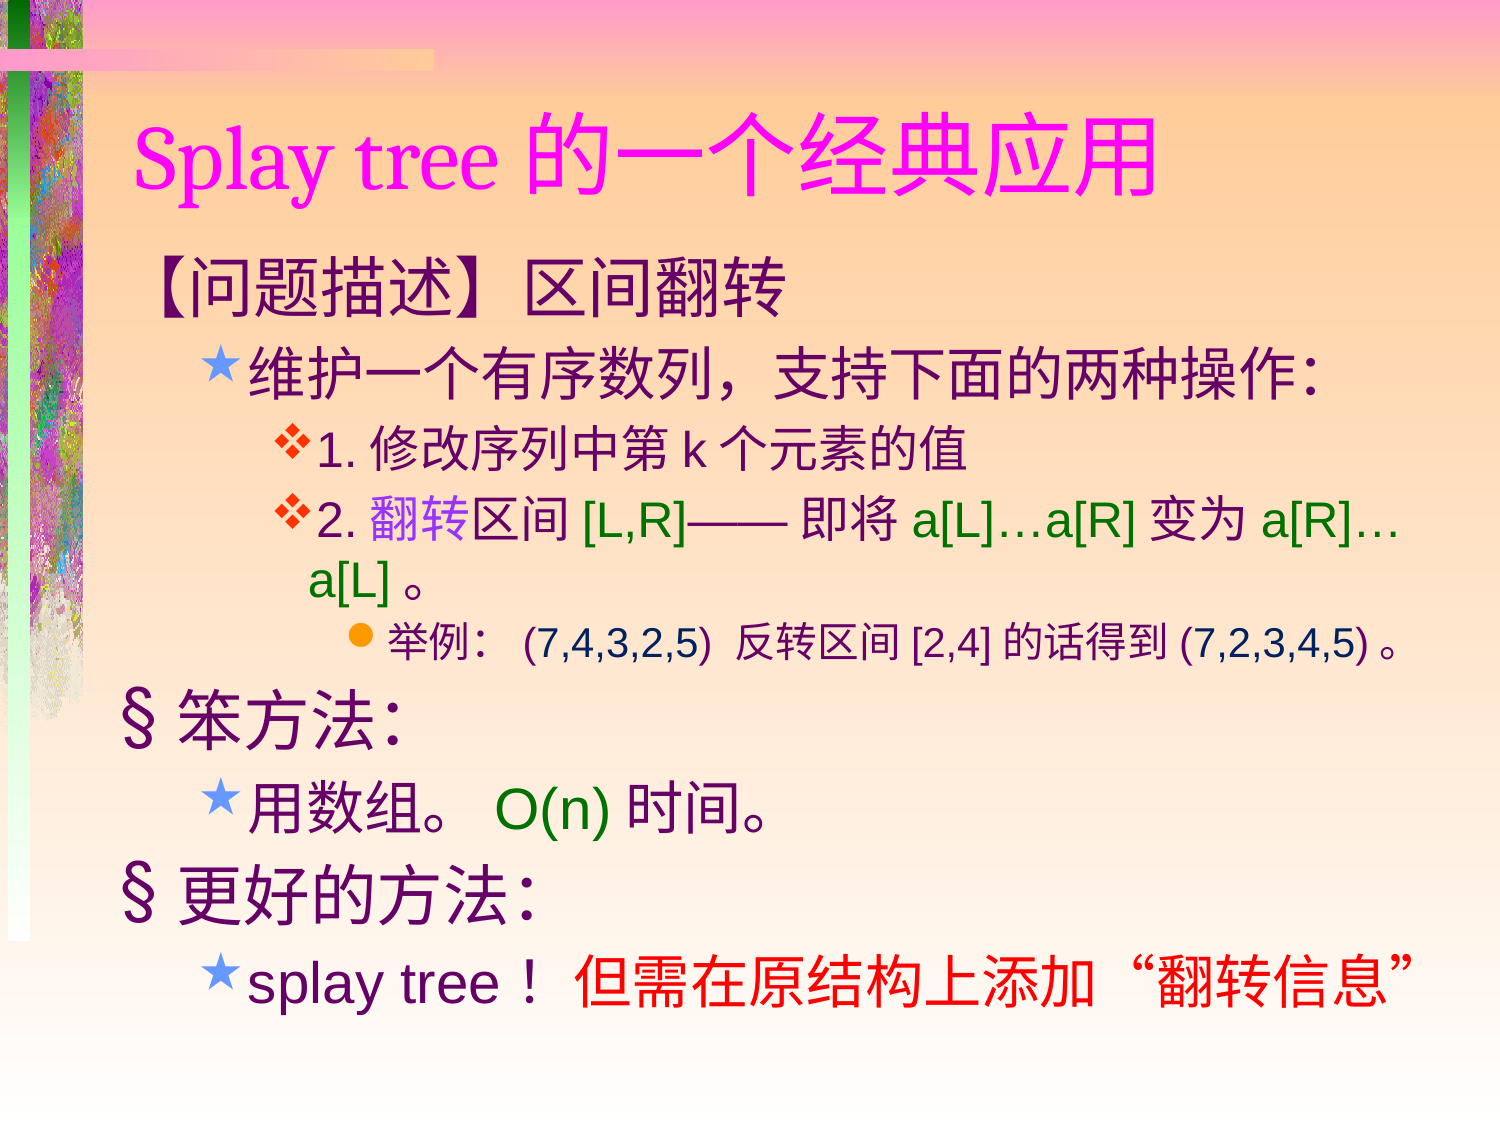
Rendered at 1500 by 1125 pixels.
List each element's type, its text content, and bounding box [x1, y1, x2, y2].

picture [29, 0, 83, 50]
picture [29, 71, 83, 821]
title Splay tree的一个经典应用 [120, 85, 1396, 222]
picture [0, 71, 9, 821]
picture [0, 0, 9, 50]
list 【问题描述】区间翻转 维护一个有序数列，支持下面的两种操作： 1.修改序列中第k个元素的值 2.翻转区间[L,R]——即将a[L]…a[R]变为a[R]…a[L]。 举例：(7,4,3,2,5) 反转区间[2,4]的话得到(7,2,3,4,5)。 笨方法： 用数组。O(n)时间。 更好的方法： splay tree！但需在原结构上添加“翻转信息” [105, 238, 1478, 968]
